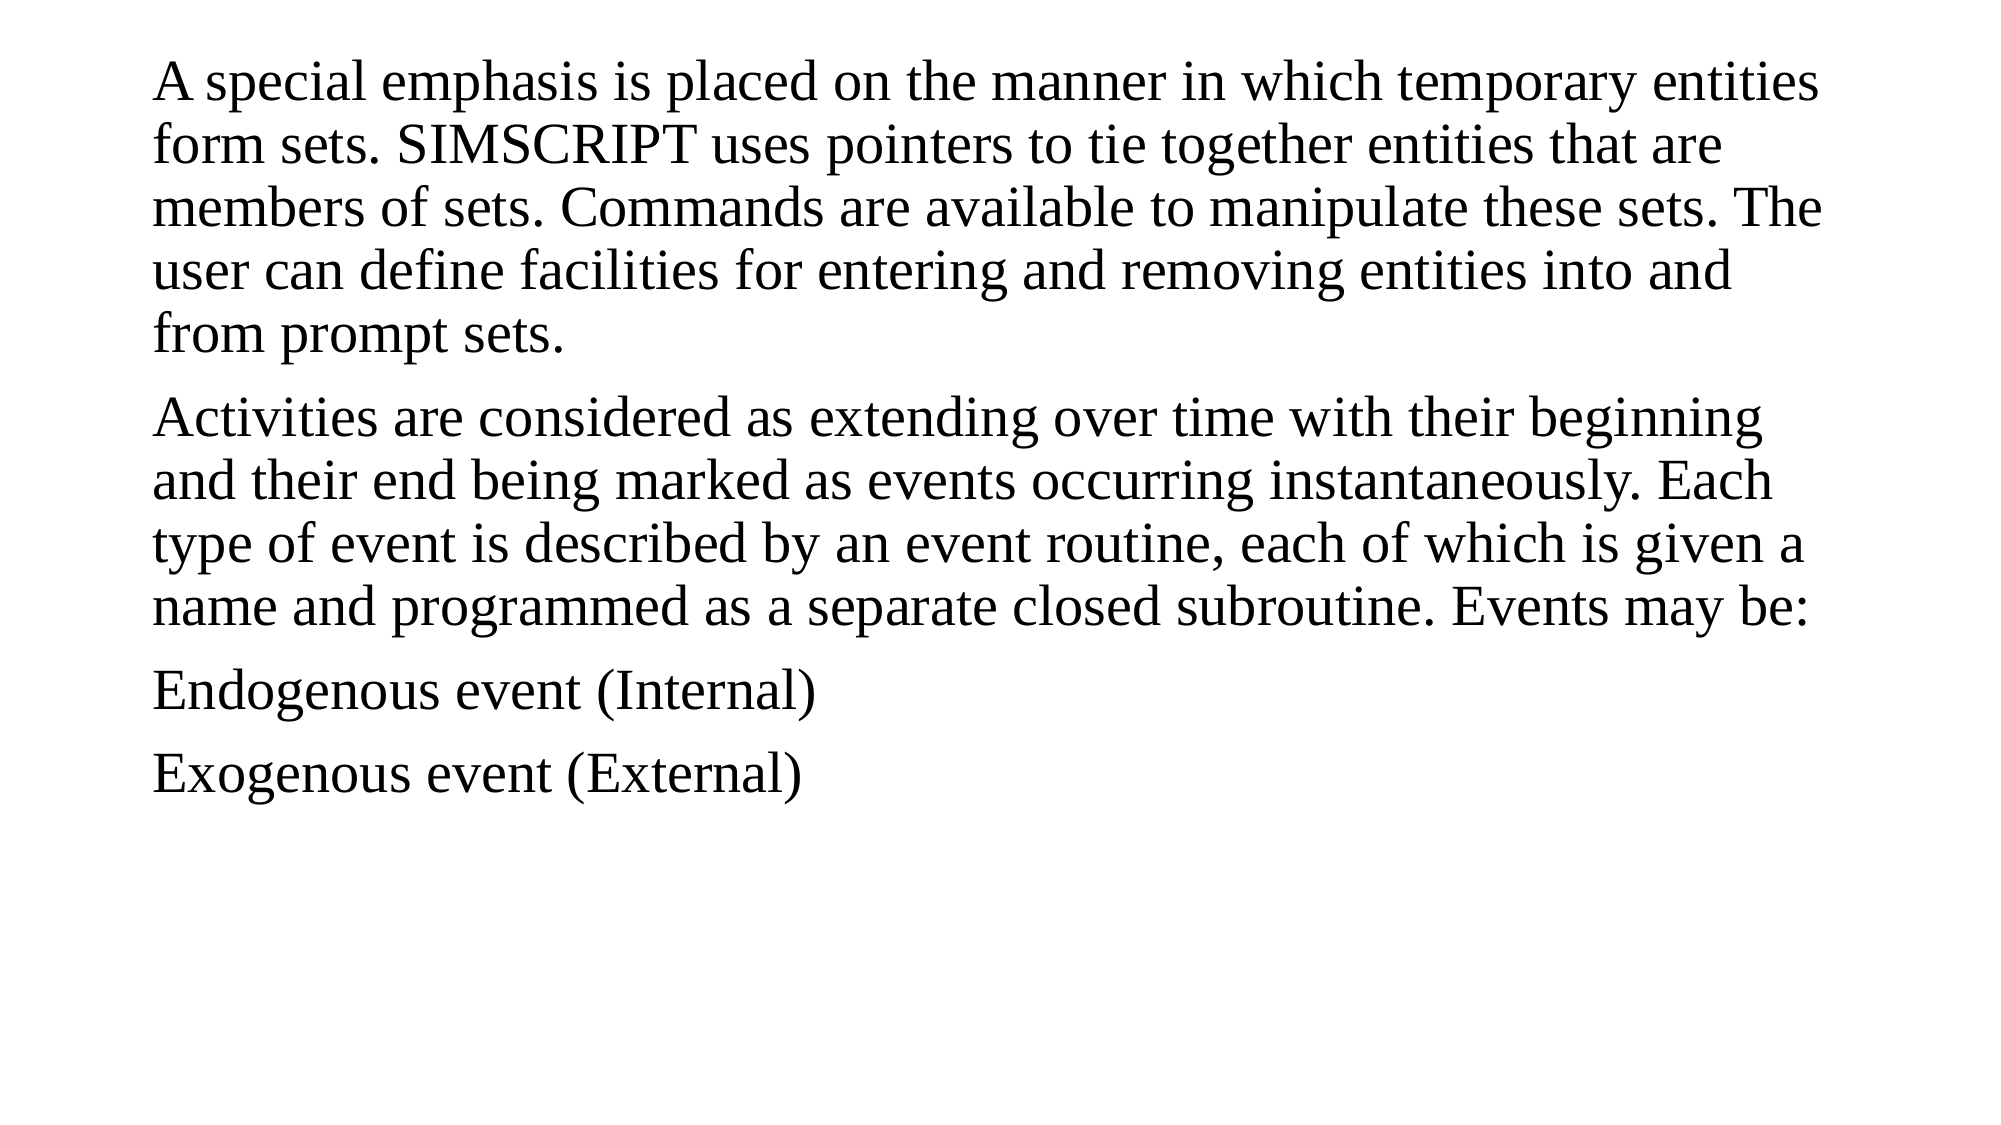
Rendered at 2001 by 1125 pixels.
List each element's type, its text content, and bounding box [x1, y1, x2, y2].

list A special emphasis is placed on the manner in which temporary entities form sets. SIMSCRIPT uses pointers to tie together entities that are members of sets. Commands are available to manipulate these sets. The user can define facilities for entering and removing entities into and from prompt sets. Activities are considered as extending over time with their beginning and their end being marked as events occurring instantaneously. Each type of event is described by an event routine, each of which is given a name and programmed as a separate closed subroutine. Events may be: Endogenous event (Internal) Exogenous event (External) [137, 43, 1863, 1014]
